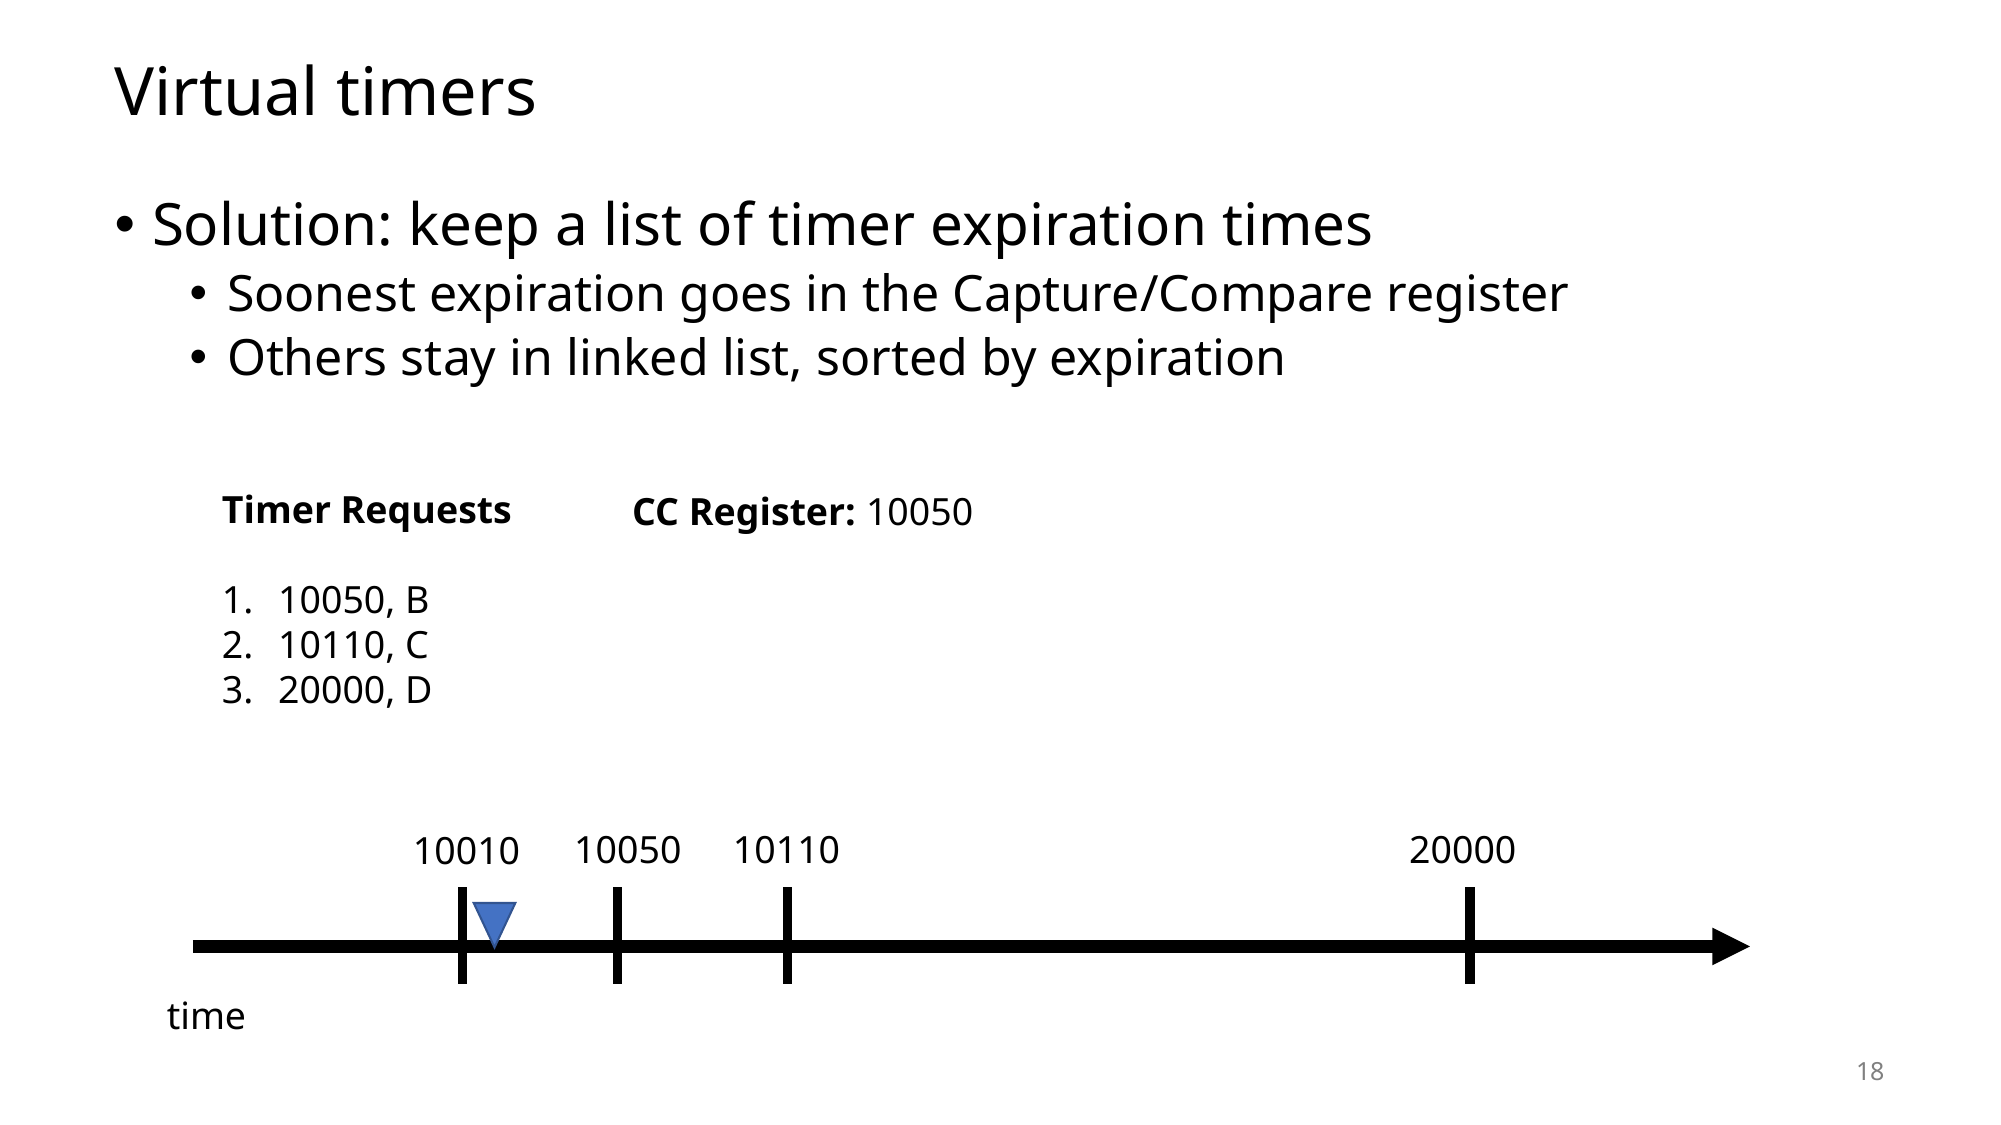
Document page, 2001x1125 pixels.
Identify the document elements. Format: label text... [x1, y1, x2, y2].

text_box 10110 [718, 818, 870, 879]
text_box time [152, 984, 482, 1045]
text_box [472, 901, 517, 946]
slide_number 18 [1749, 1042, 1900, 1103]
text_box Timer Requests 10050, B 10110, C 20000, D [207, 478, 590, 719]
title Virtual timers [99, 37, 1900, 150]
text_box 10050 [559, 818, 711, 879]
text_box 20000 [1394, 818, 1546, 879]
text_box 10010 [398, 819, 550, 880]
list Solution: keep a list of timer expiration times Soonest expiration goes in the Capture/Compare register Others stay in linked list, sorted by expiration [99, 187, 1900, 1013]
text_box CC Register: 10050 [617, 480, 1000, 540]
